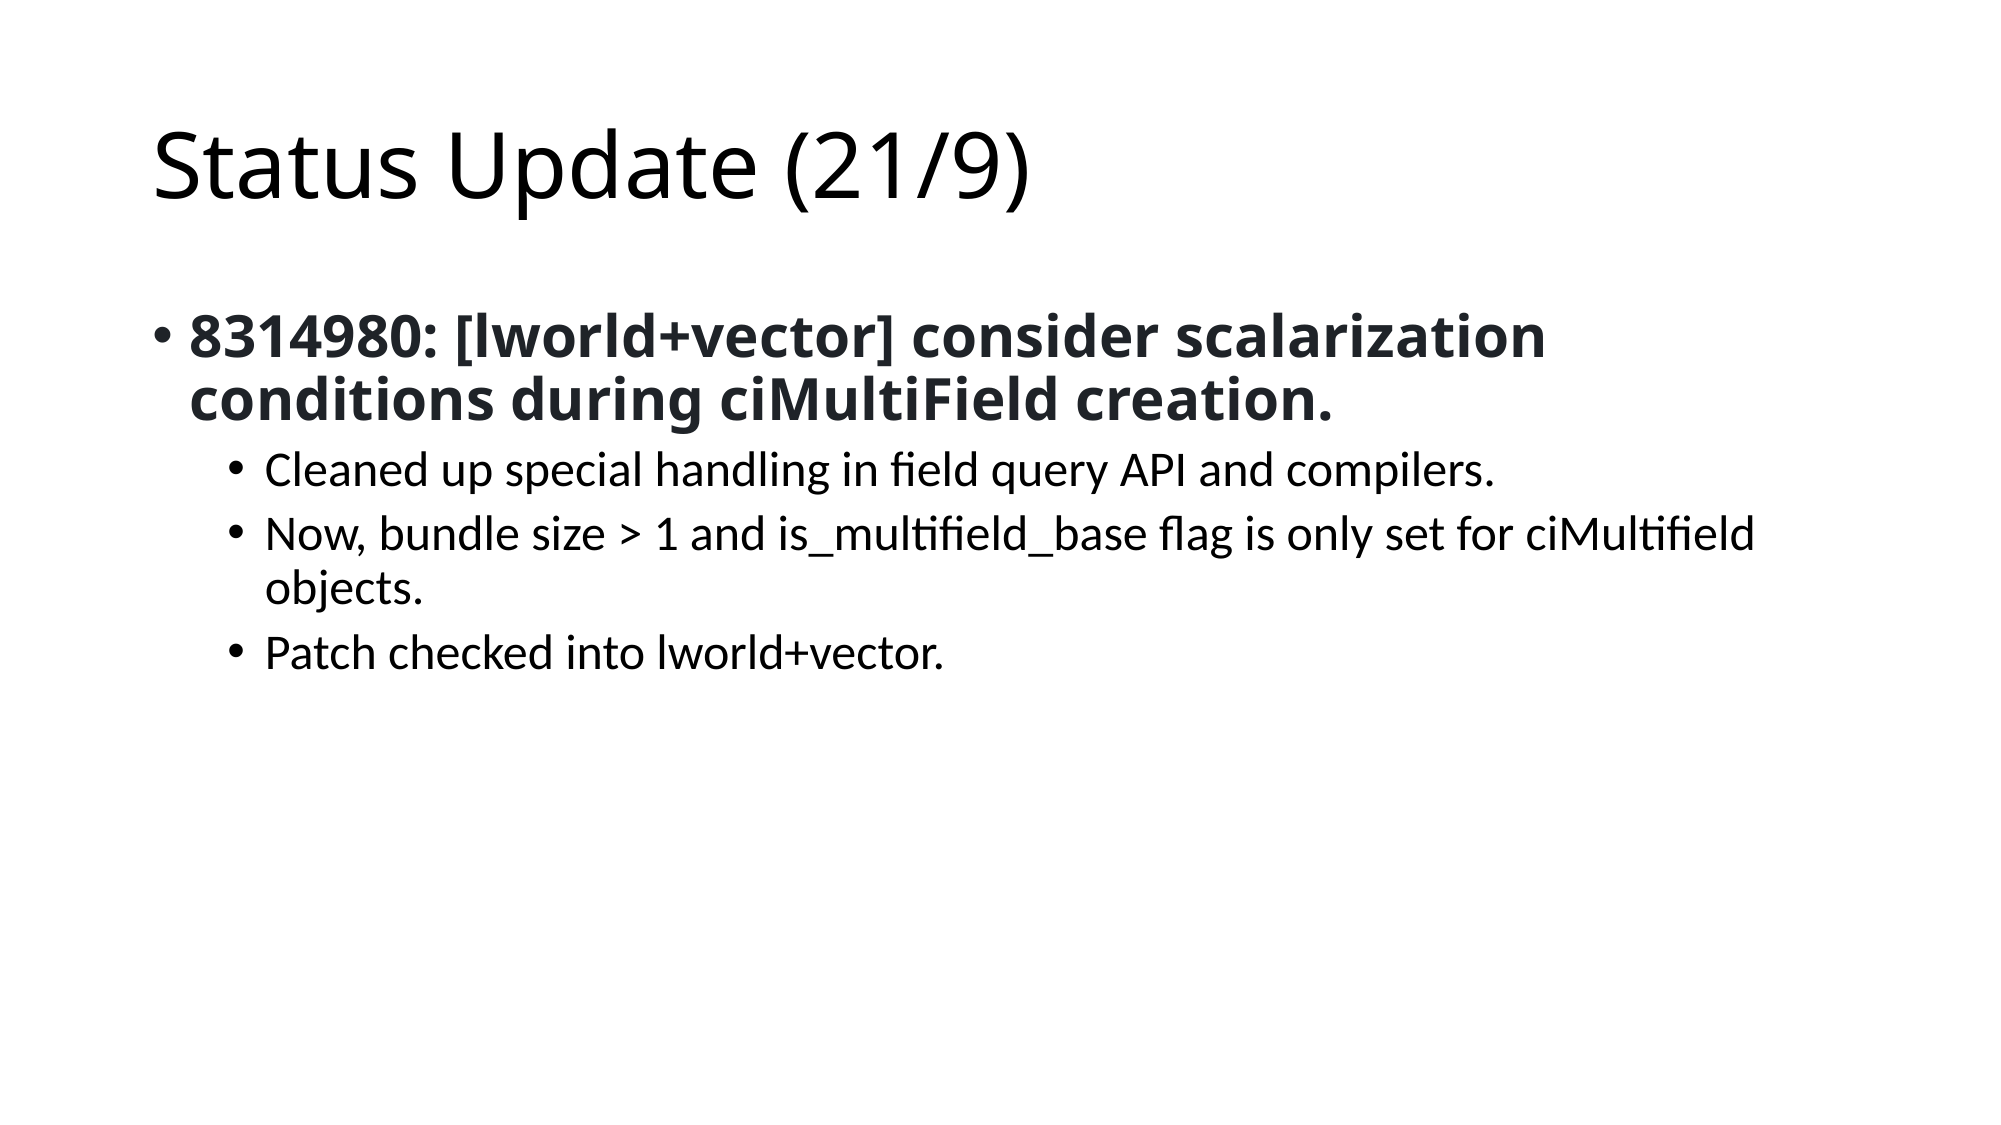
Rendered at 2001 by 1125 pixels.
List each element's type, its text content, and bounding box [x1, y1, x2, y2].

title Status Update (21/9) [137, 59, 1863, 278]
list 8314980: [lworld+vector] consider scalarization conditions during ciMultiField creation. Cleaned up special handling in field query API and compilers. Now, bundle size > 1 and is_multifield_base flag is only set for ciMultifield objects. Patch checked into lworld+vector. [137, 299, 1863, 1014]
